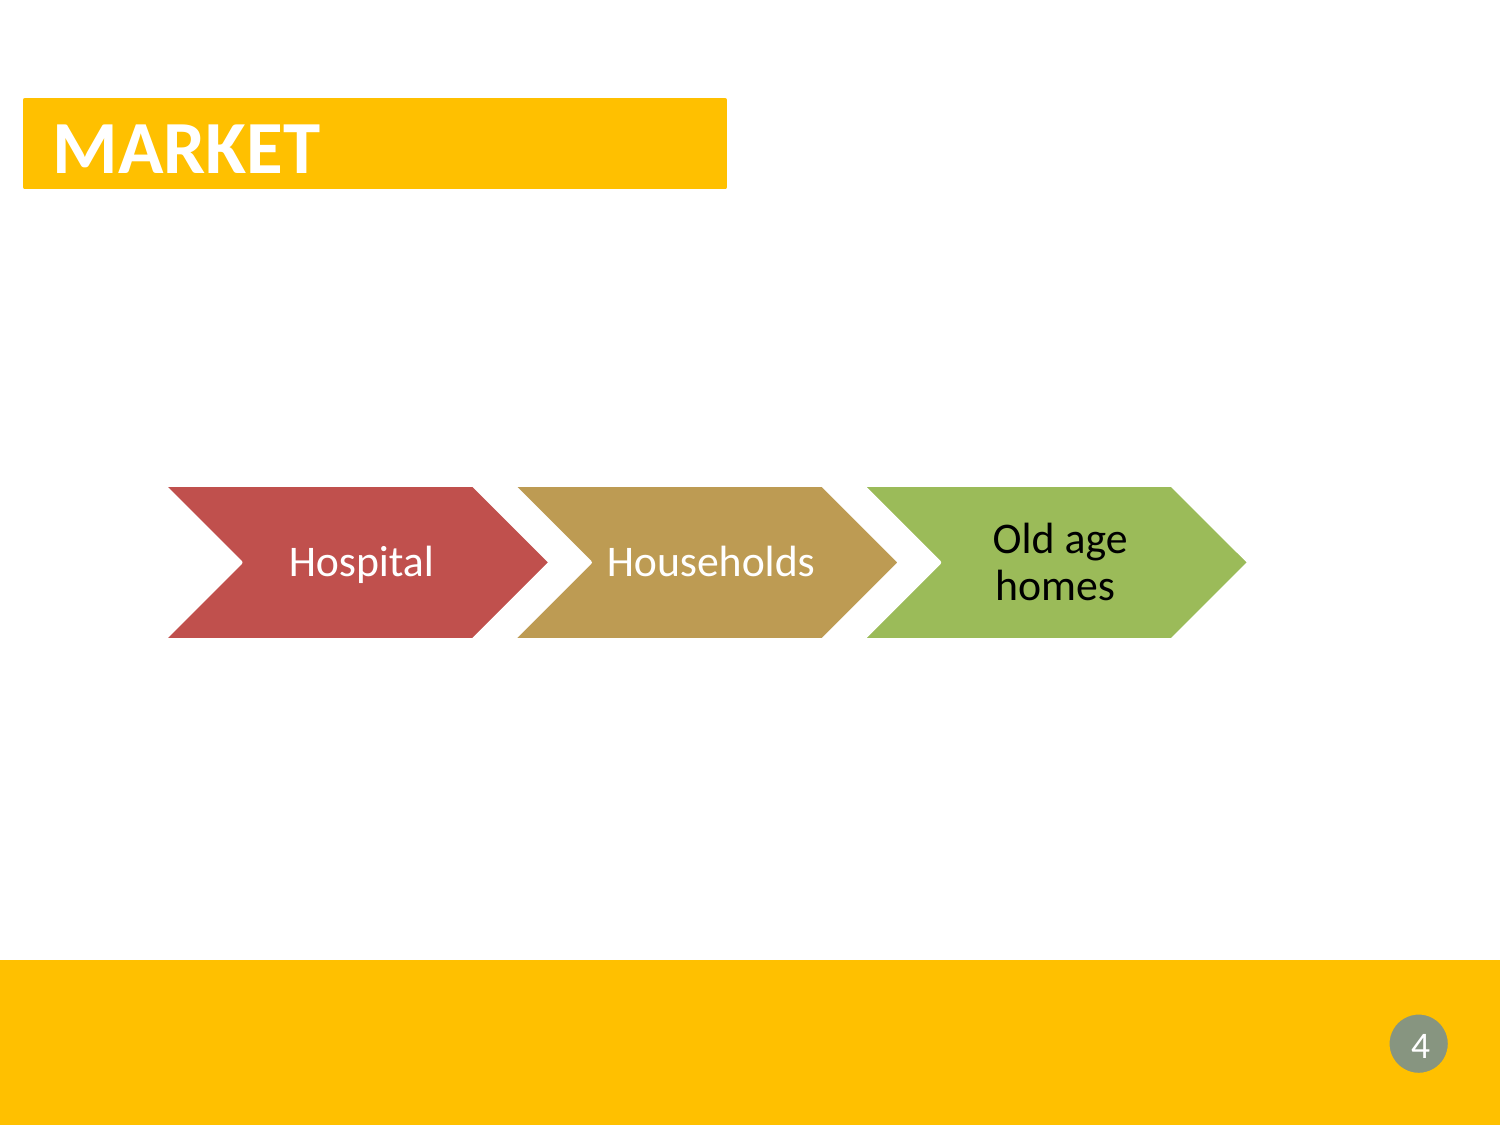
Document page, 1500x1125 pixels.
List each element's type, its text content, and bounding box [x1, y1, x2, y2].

text_box MARKET [23, 98, 727, 189]
text_box 4 [1385, 1010, 1453, 1078]
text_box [162, 228, 1251, 897]
text_box [0, 960, 1500, 1125]
